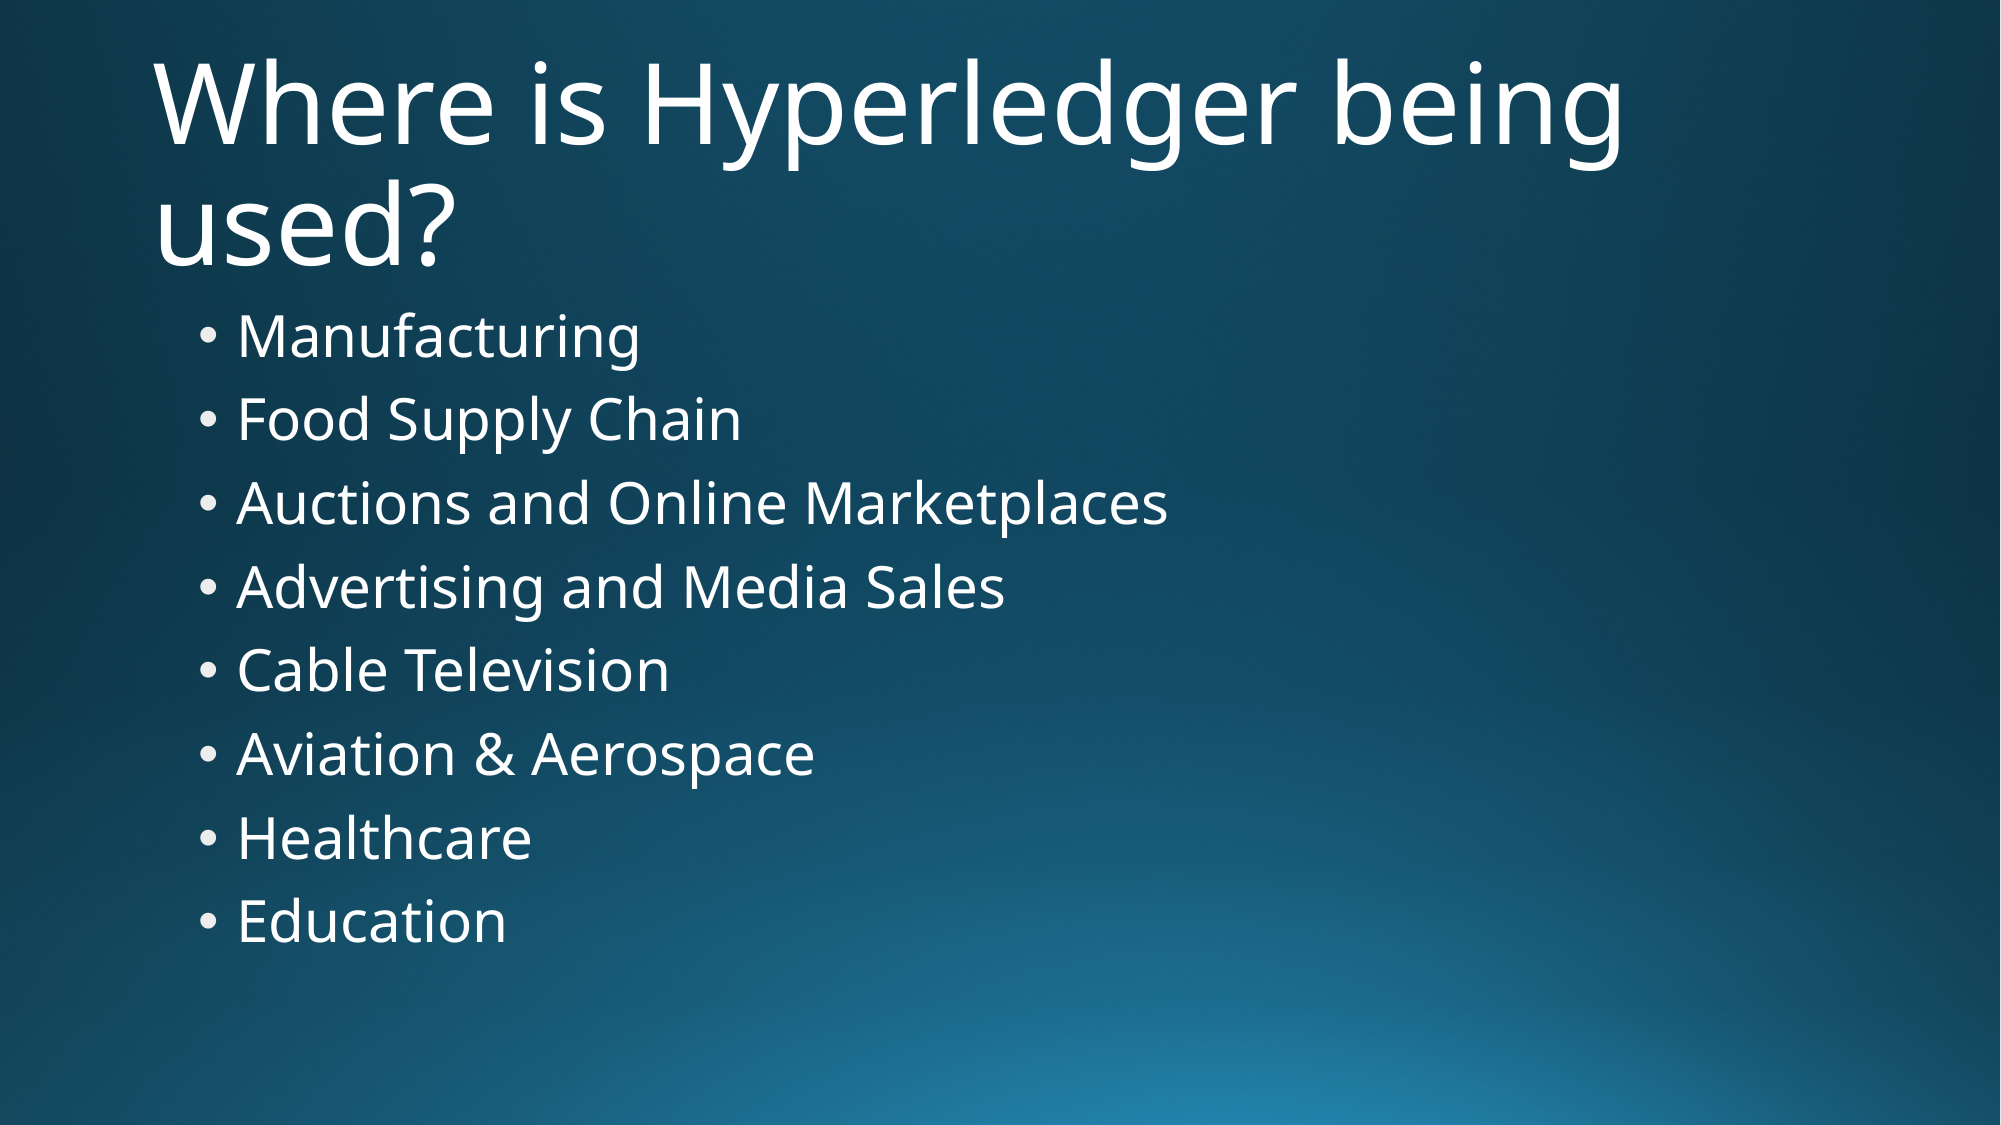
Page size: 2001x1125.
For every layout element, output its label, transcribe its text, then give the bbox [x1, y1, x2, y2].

list Manufacturing Food Supply Chain Auctions and Online Marketplaces Advertising and Media Sales Cable Television Aviation & Aerospace Healthcare Education [183, 299, 1863, 1014]
title Where is Hyperledger being used? [137, 59, 1863, 278]
picture [0, 0, 2001, 1125]
